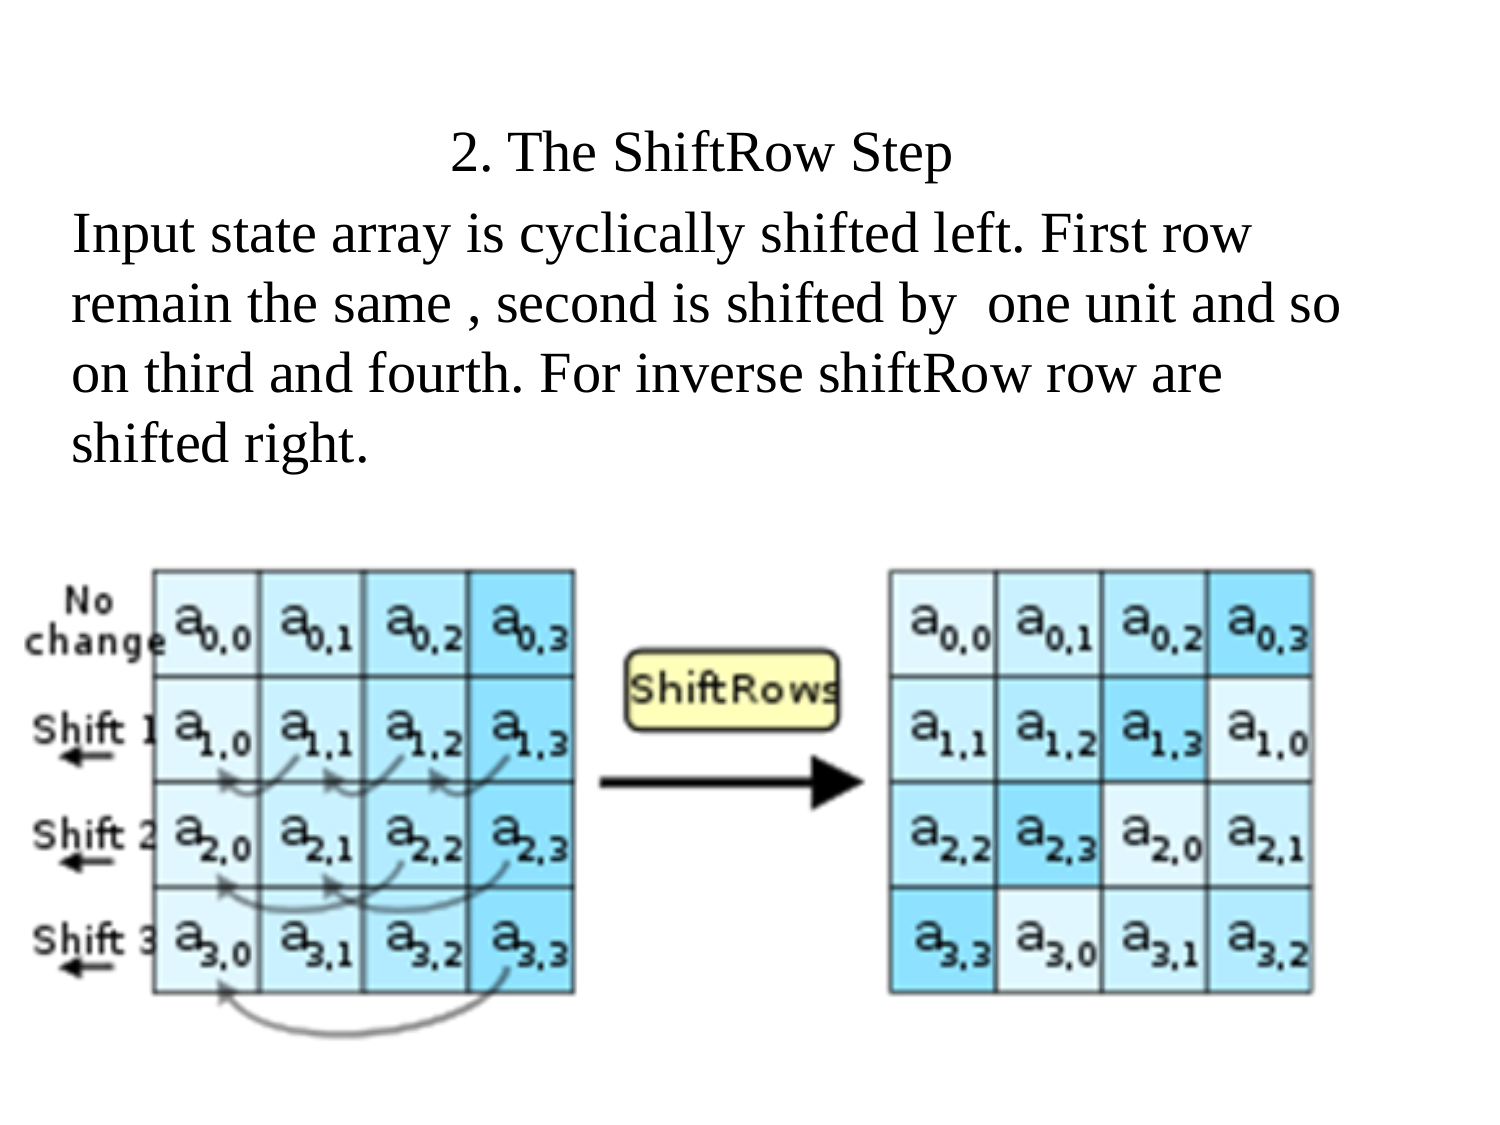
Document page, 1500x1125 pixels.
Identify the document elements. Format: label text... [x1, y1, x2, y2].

list 2. The ShiftRow Step Input state array is cyclically shifted left. First row remain the same , second is shifted by one unit and so on third and fourth. For inverse shiftRow row are shifted right. [0, 105, 1395, 1079]
picture [23, 562, 1324, 1044]
